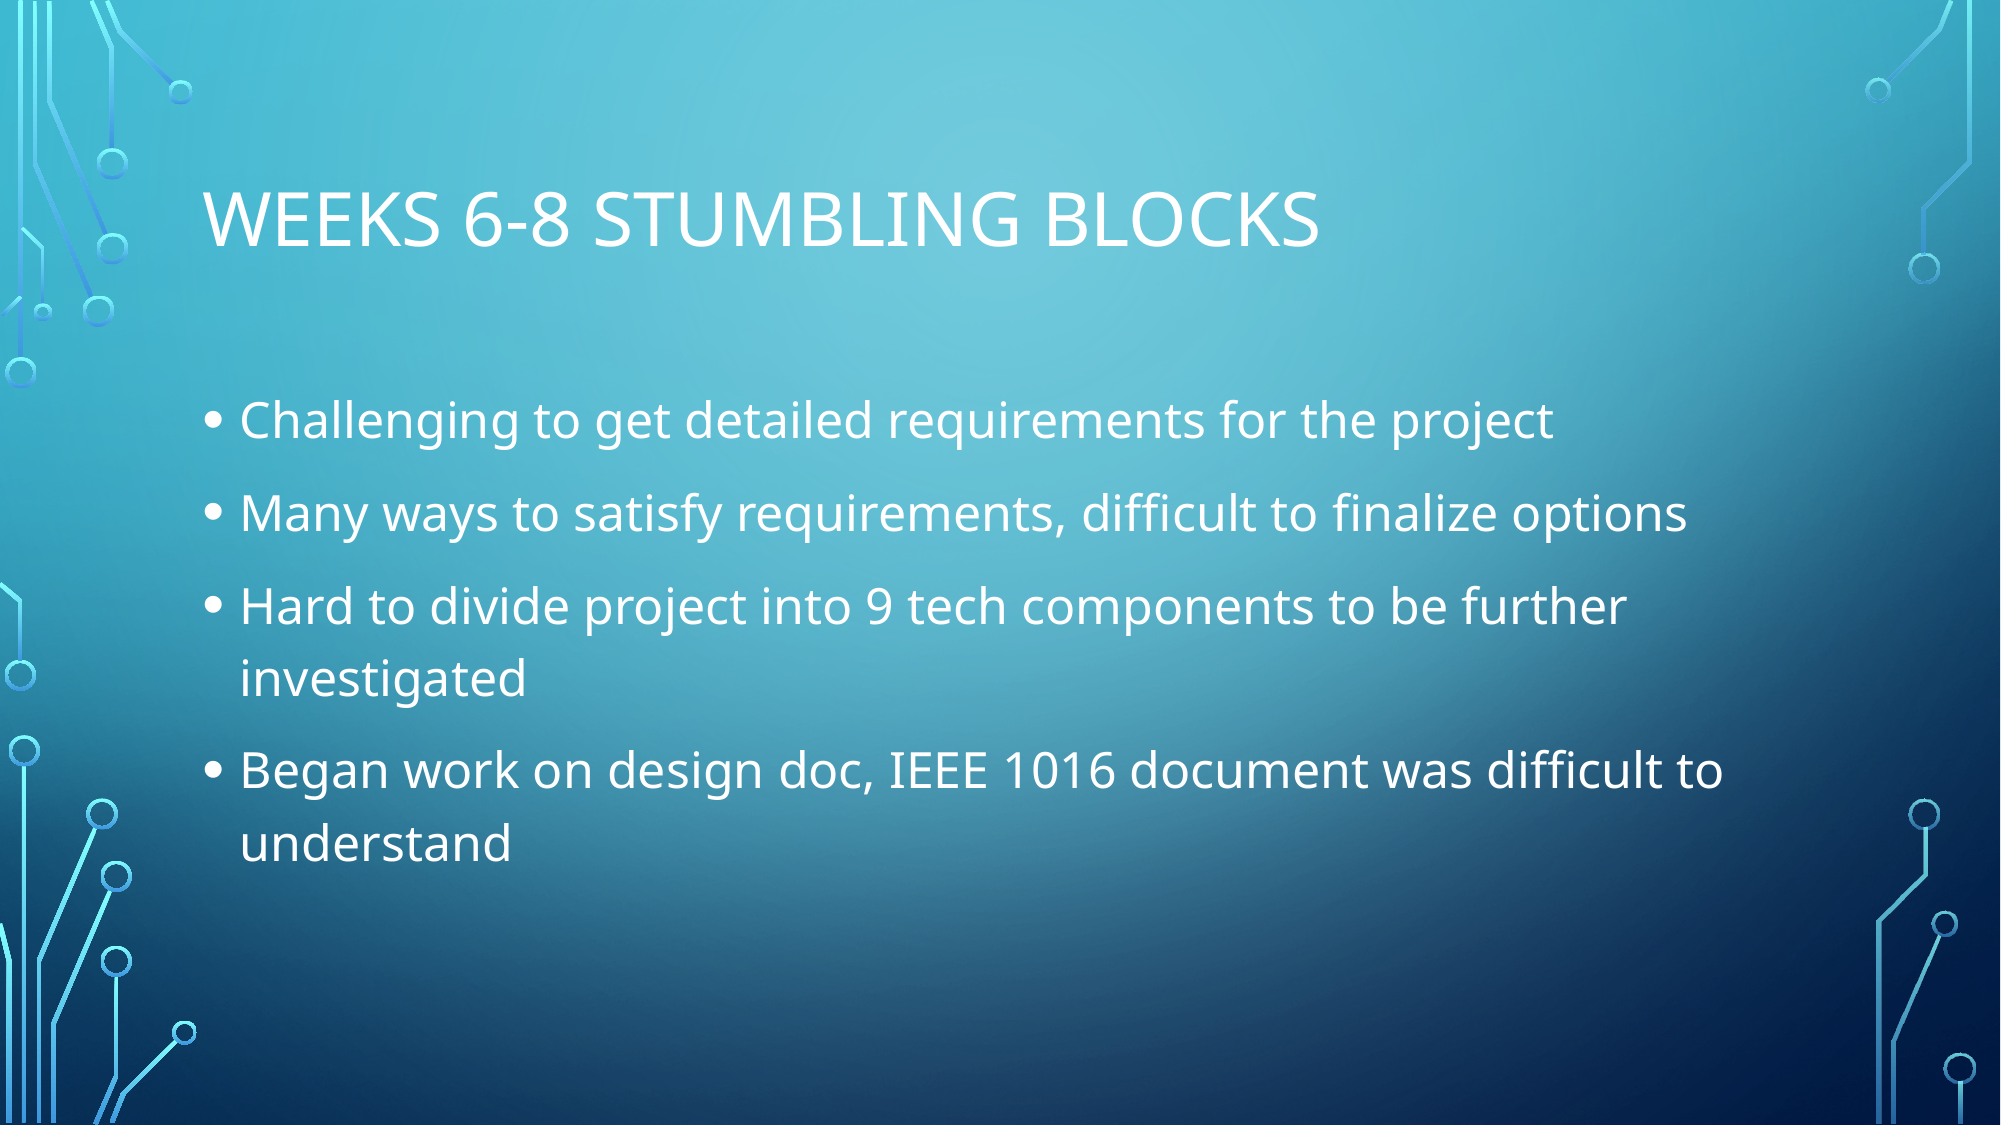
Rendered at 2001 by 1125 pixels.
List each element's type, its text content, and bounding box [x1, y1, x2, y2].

list Challenging to get detailed requirements for the project Many ways to satisfy requirements, difficult to finalize options Hard to divide project into 9 tech components to be further investigated Began work on design doc, IEEE 1016 document was difficult to understand [187, 369, 1813, 950]
title Weeks 6-8 stumbling blocks [187, 101, 1813, 344]
